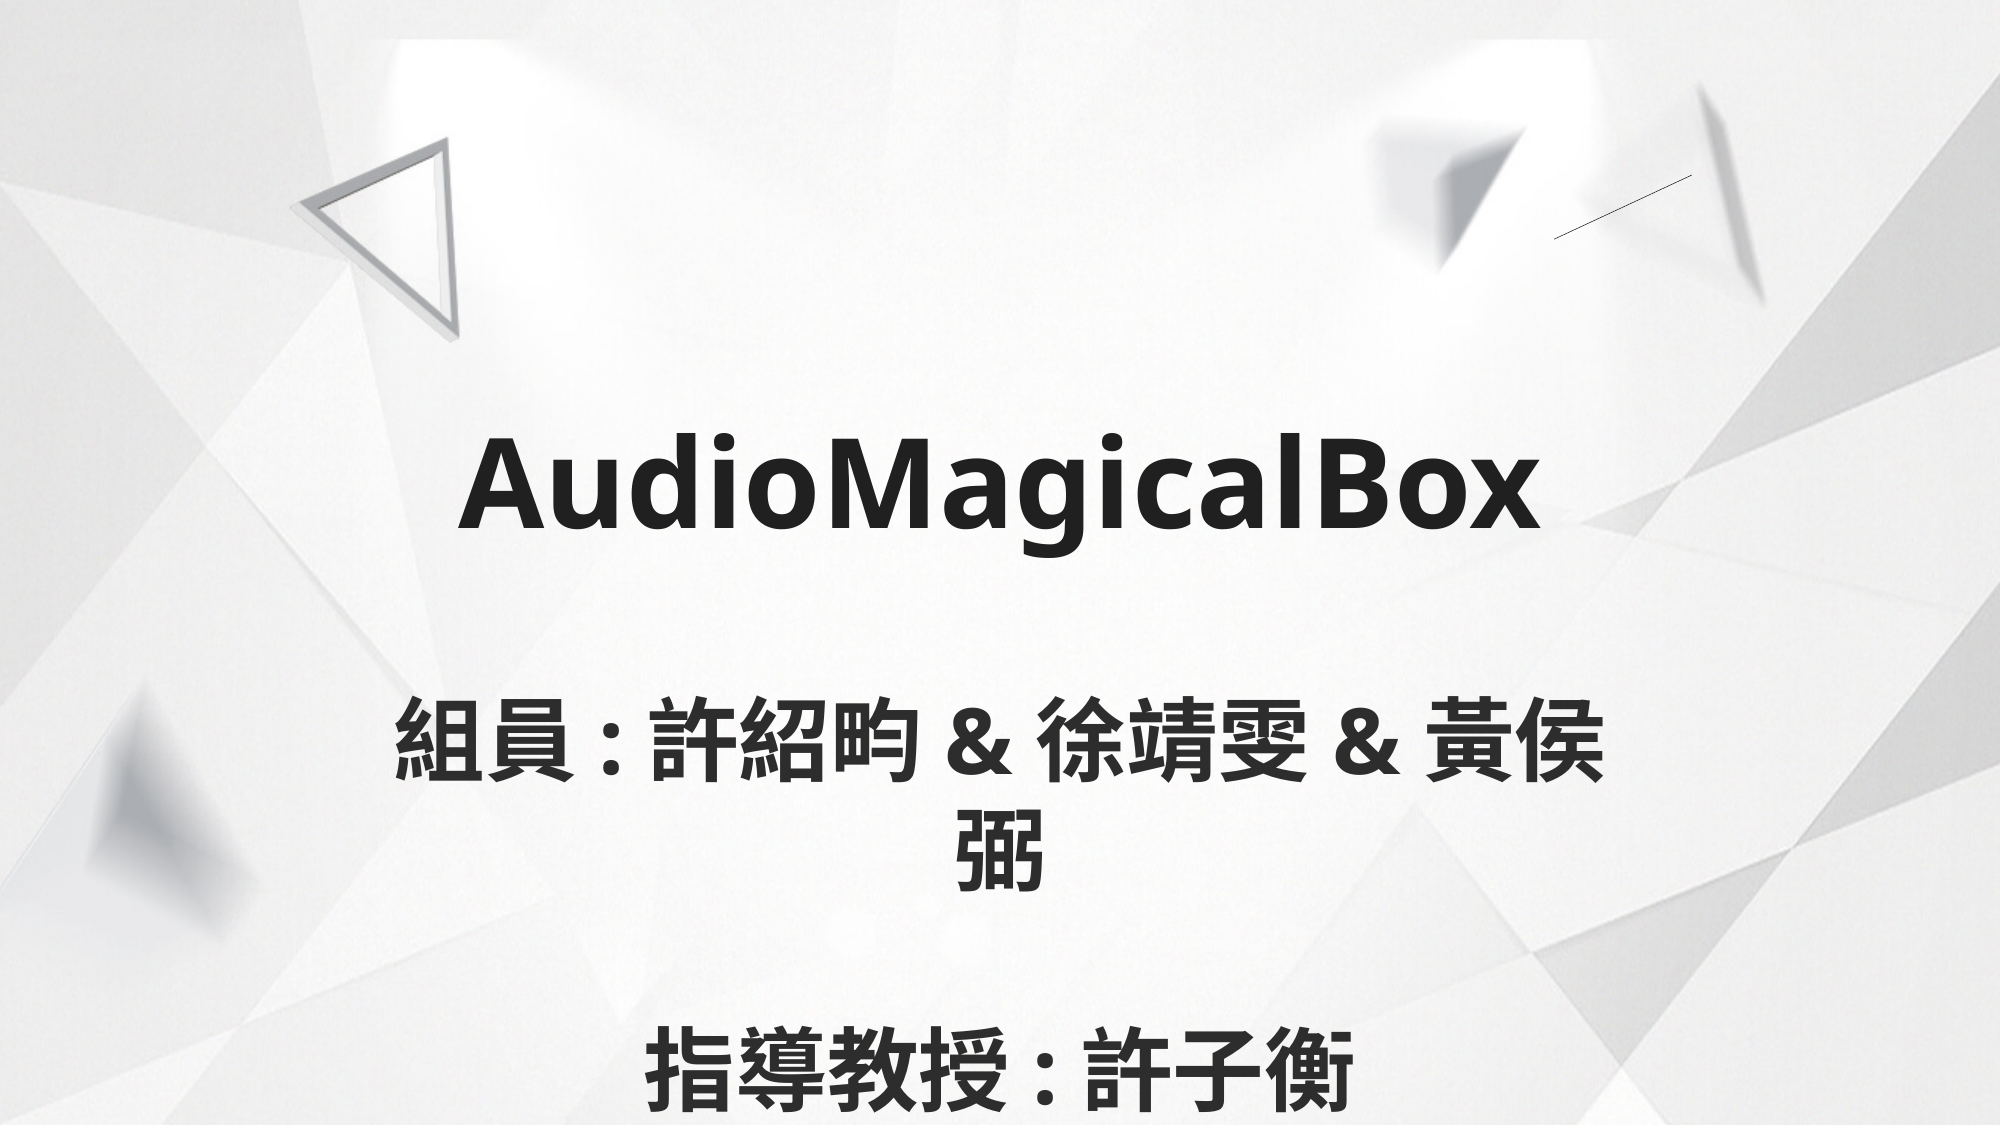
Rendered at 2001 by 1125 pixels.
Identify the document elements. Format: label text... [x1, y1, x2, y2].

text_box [1554, 174, 1692, 240]
text_box AudioMagicalBox [443, 395, 1557, 561]
text_box 組員:許紹畇&徐靖雯&黃侯弼 指導教授:許子衡 [372, 675, 1628, 1125]
picture [0, 0, 2000, 1125]
